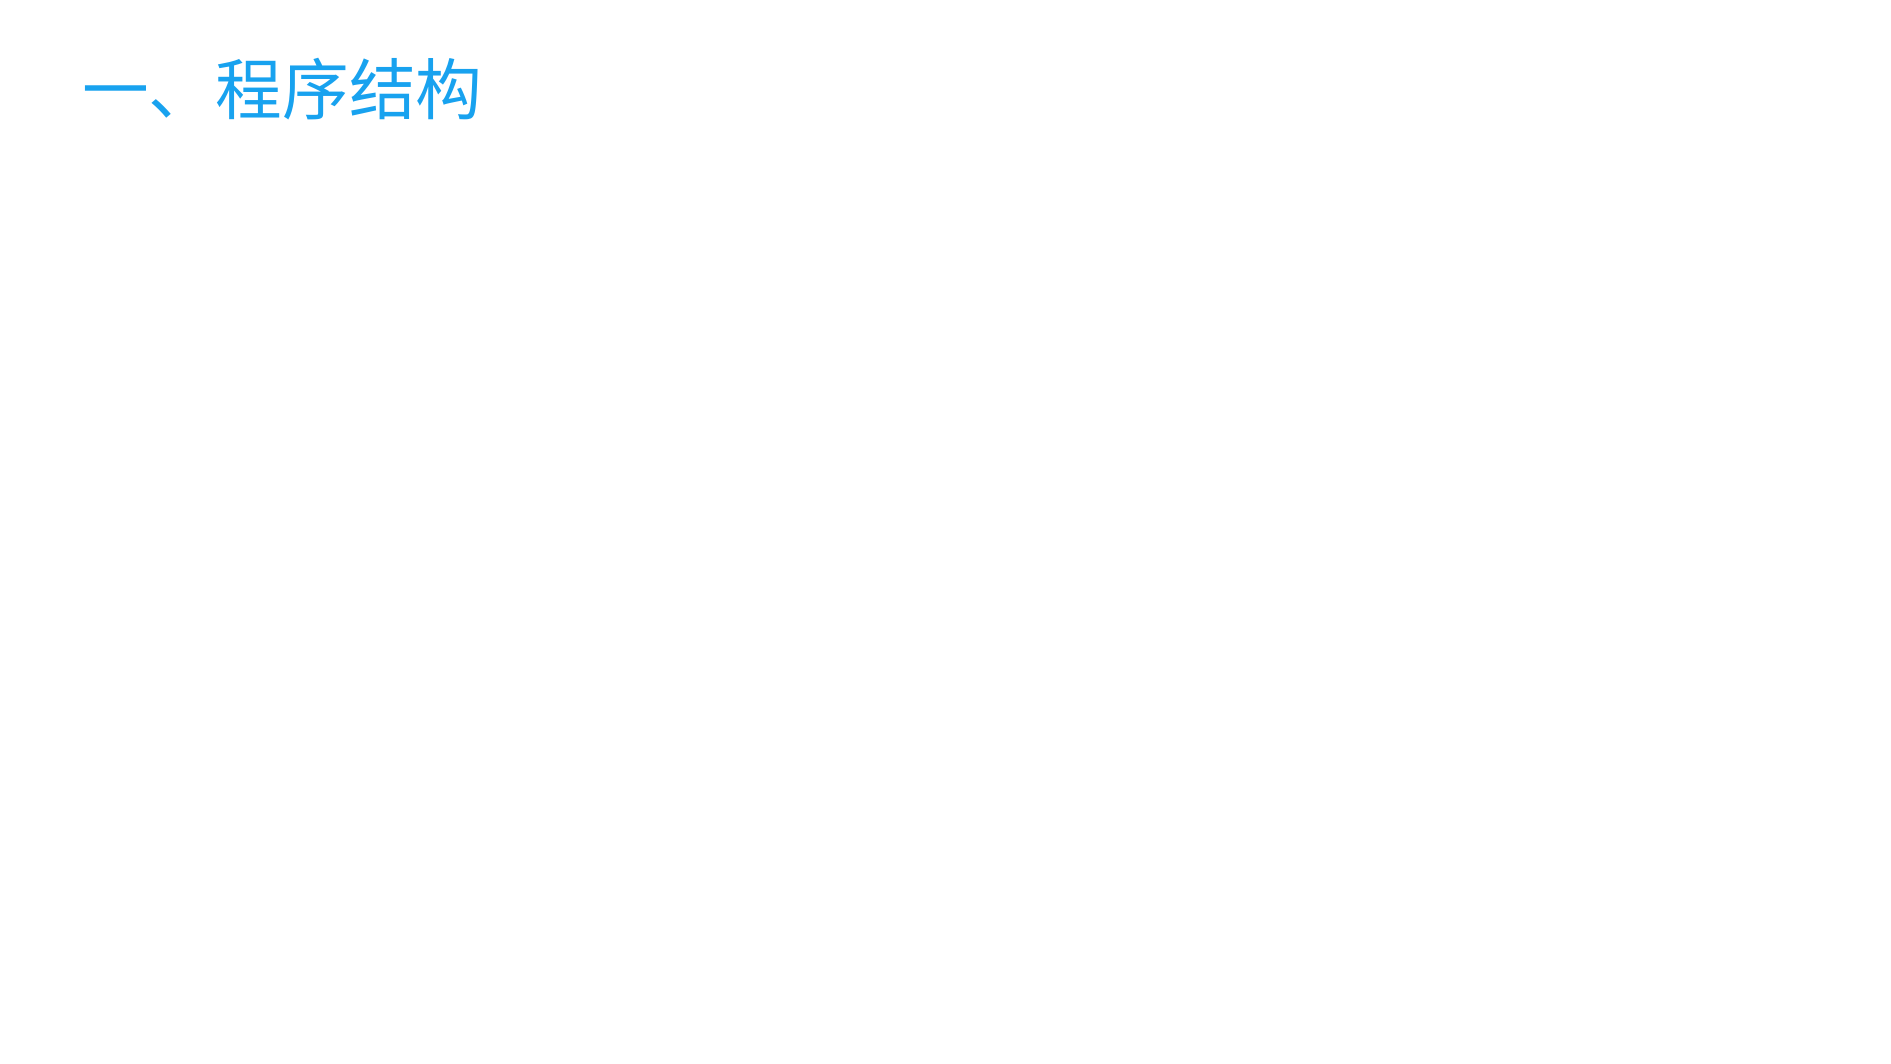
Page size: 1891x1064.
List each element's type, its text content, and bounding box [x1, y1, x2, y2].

title 一、程序结构 [67, 40, 1698, 125]
